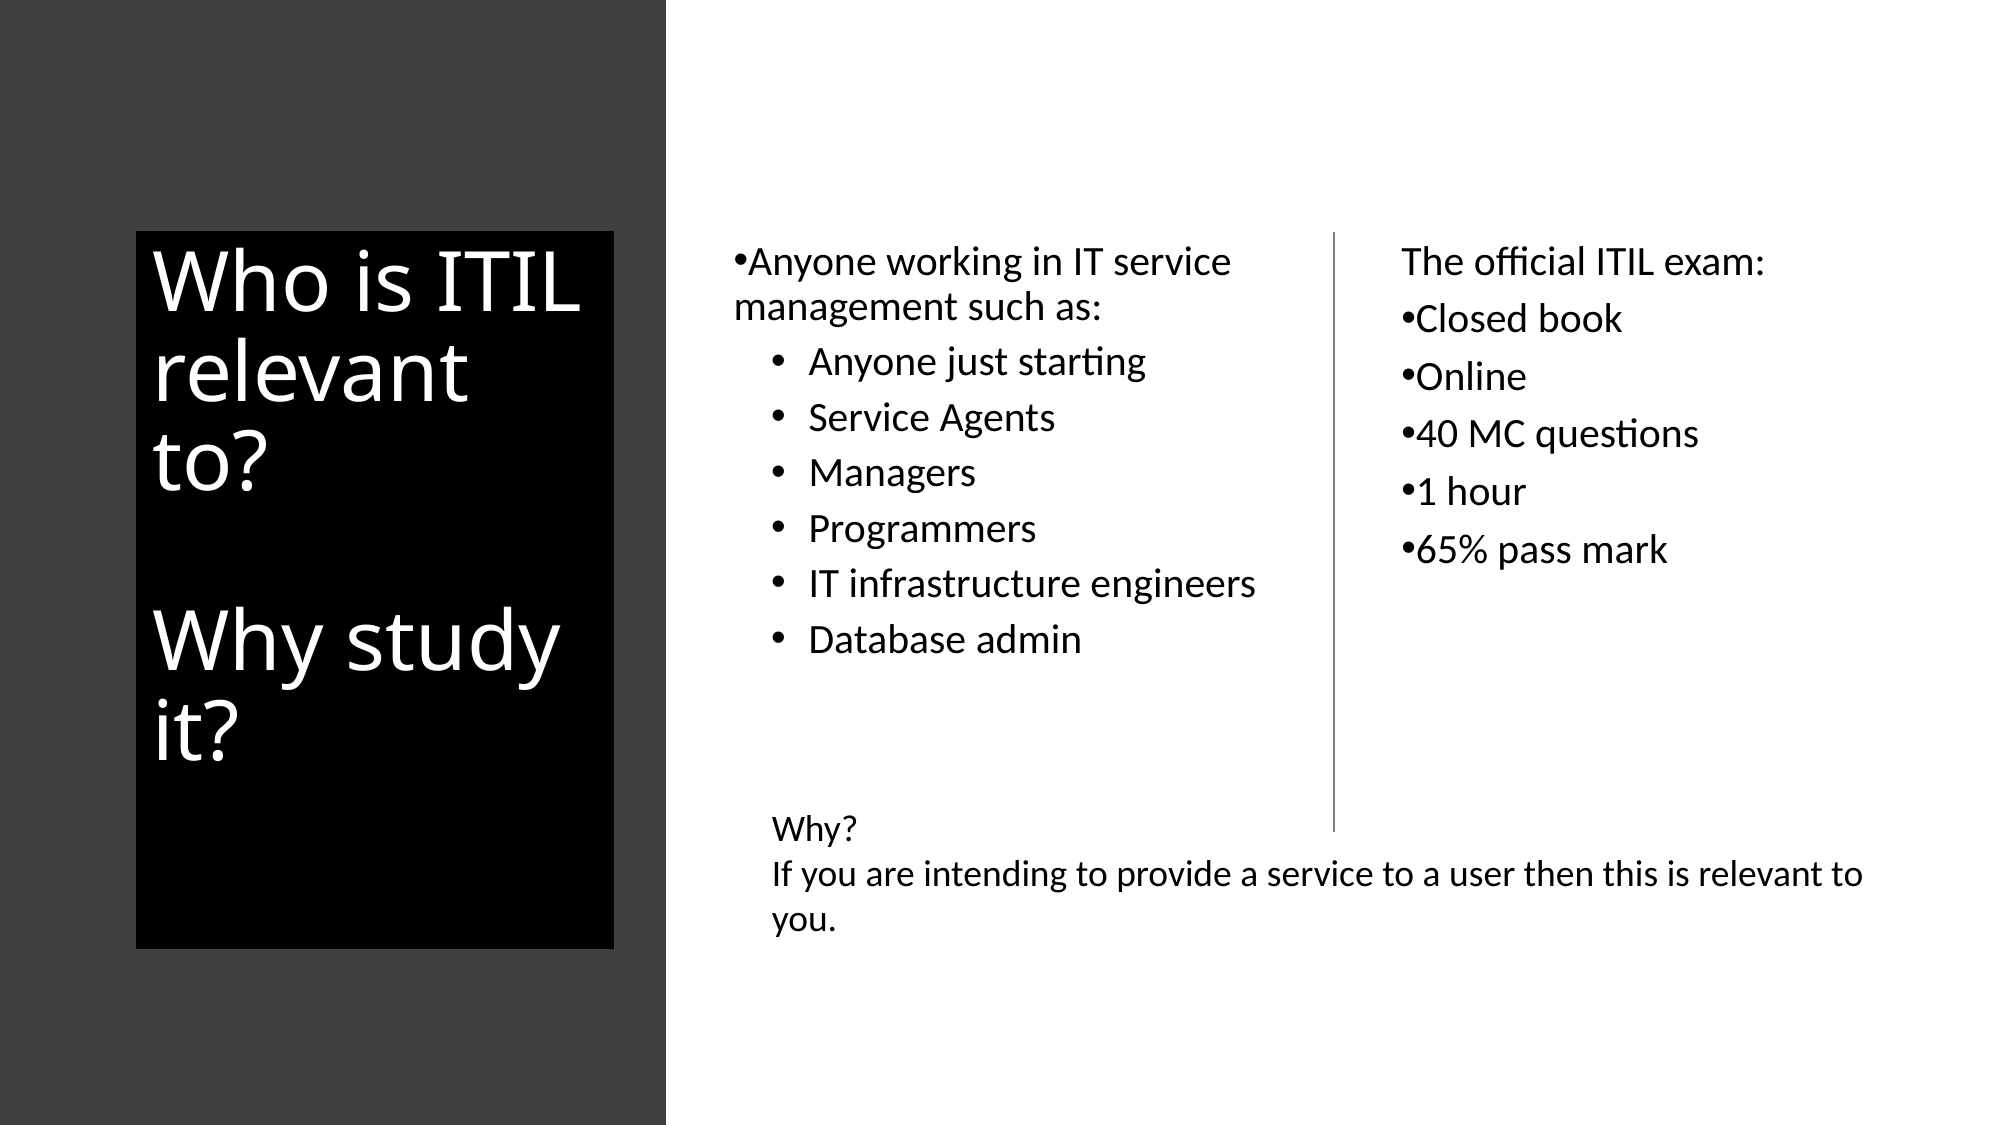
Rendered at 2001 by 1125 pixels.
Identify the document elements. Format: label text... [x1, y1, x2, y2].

list Anyone working in IT service management such as: Anyone just starting Service Agents Managers Programmers IT infrastructure engineers Database admin [718, 231, 1281, 733]
text_box Why? If you are intending to provide a service to a user then this is relevant to you. [757, 797, 1898, 947]
title Who is ITIL relevant to? Why study it? [136, 231, 614, 949]
text_box The official ITIL exam: Closed book Online 40 MC questions 1 hour 65% pass mark [1386, 231, 1911, 948]
text_box [0, 0, 667, 1125]
